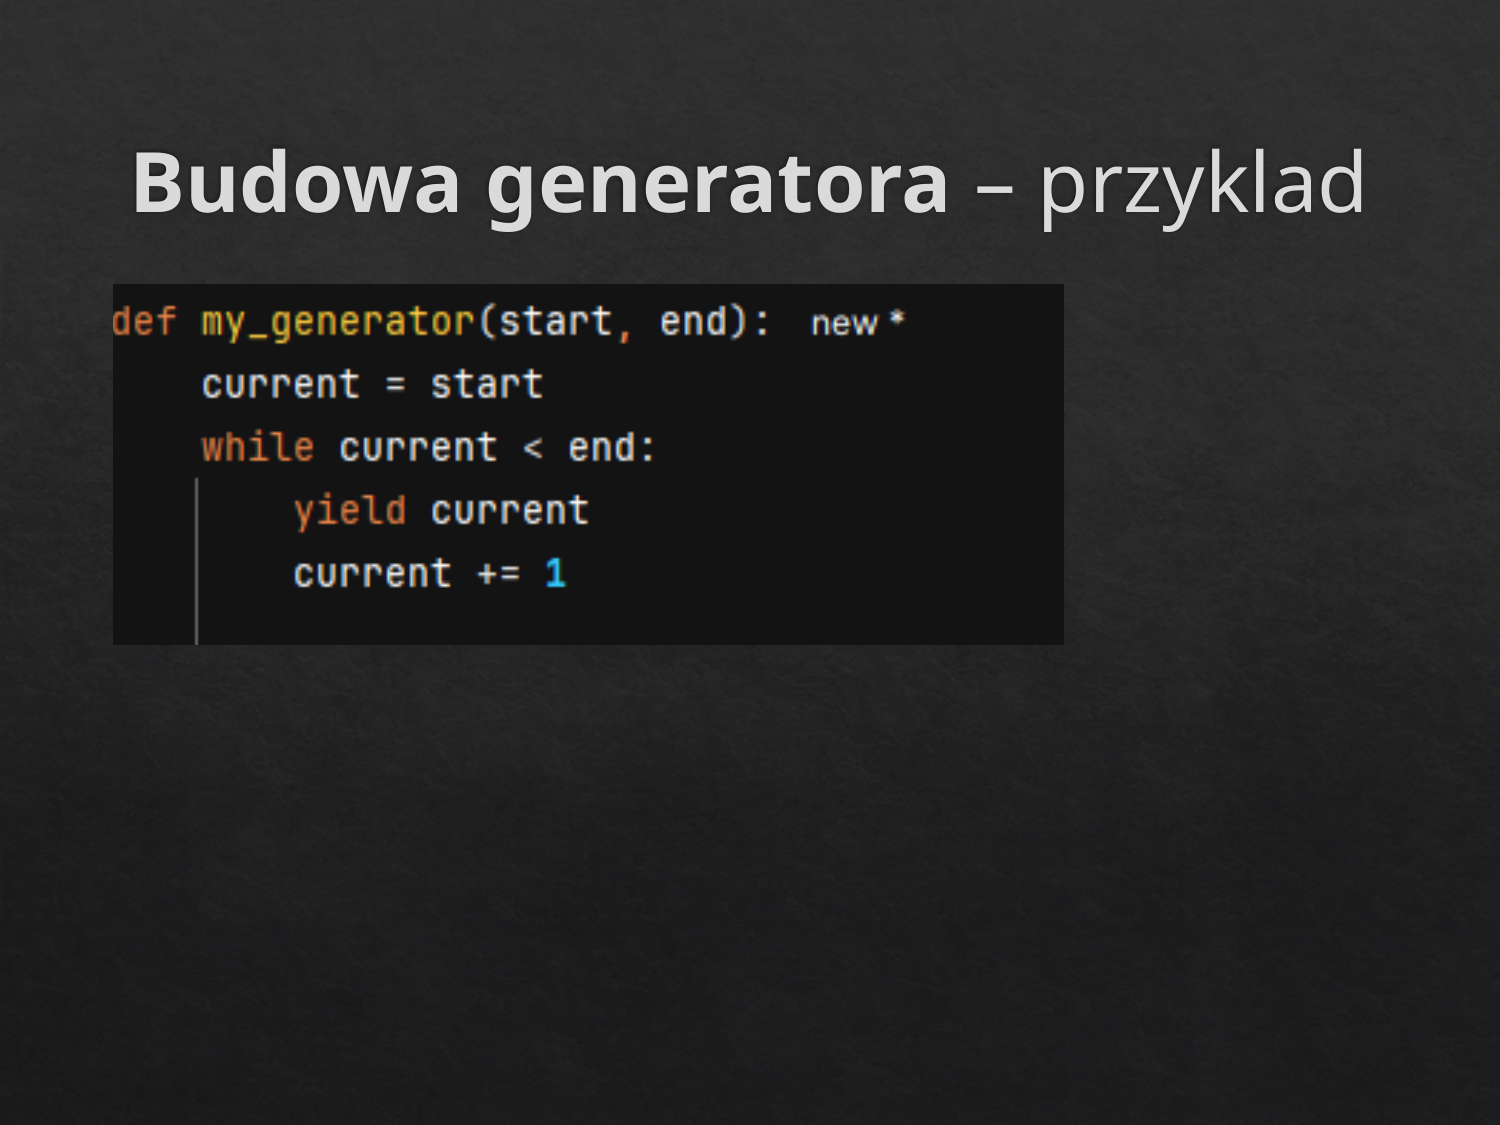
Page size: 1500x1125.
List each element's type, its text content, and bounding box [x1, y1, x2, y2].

list def my_generator(start, end): current = start while current < end: yield current current += 1 [112, 284, 1387, 950]
picture [113, 283, 1064, 645]
title Budowa generatora – przyklad [112, 99, 1387, 260]
